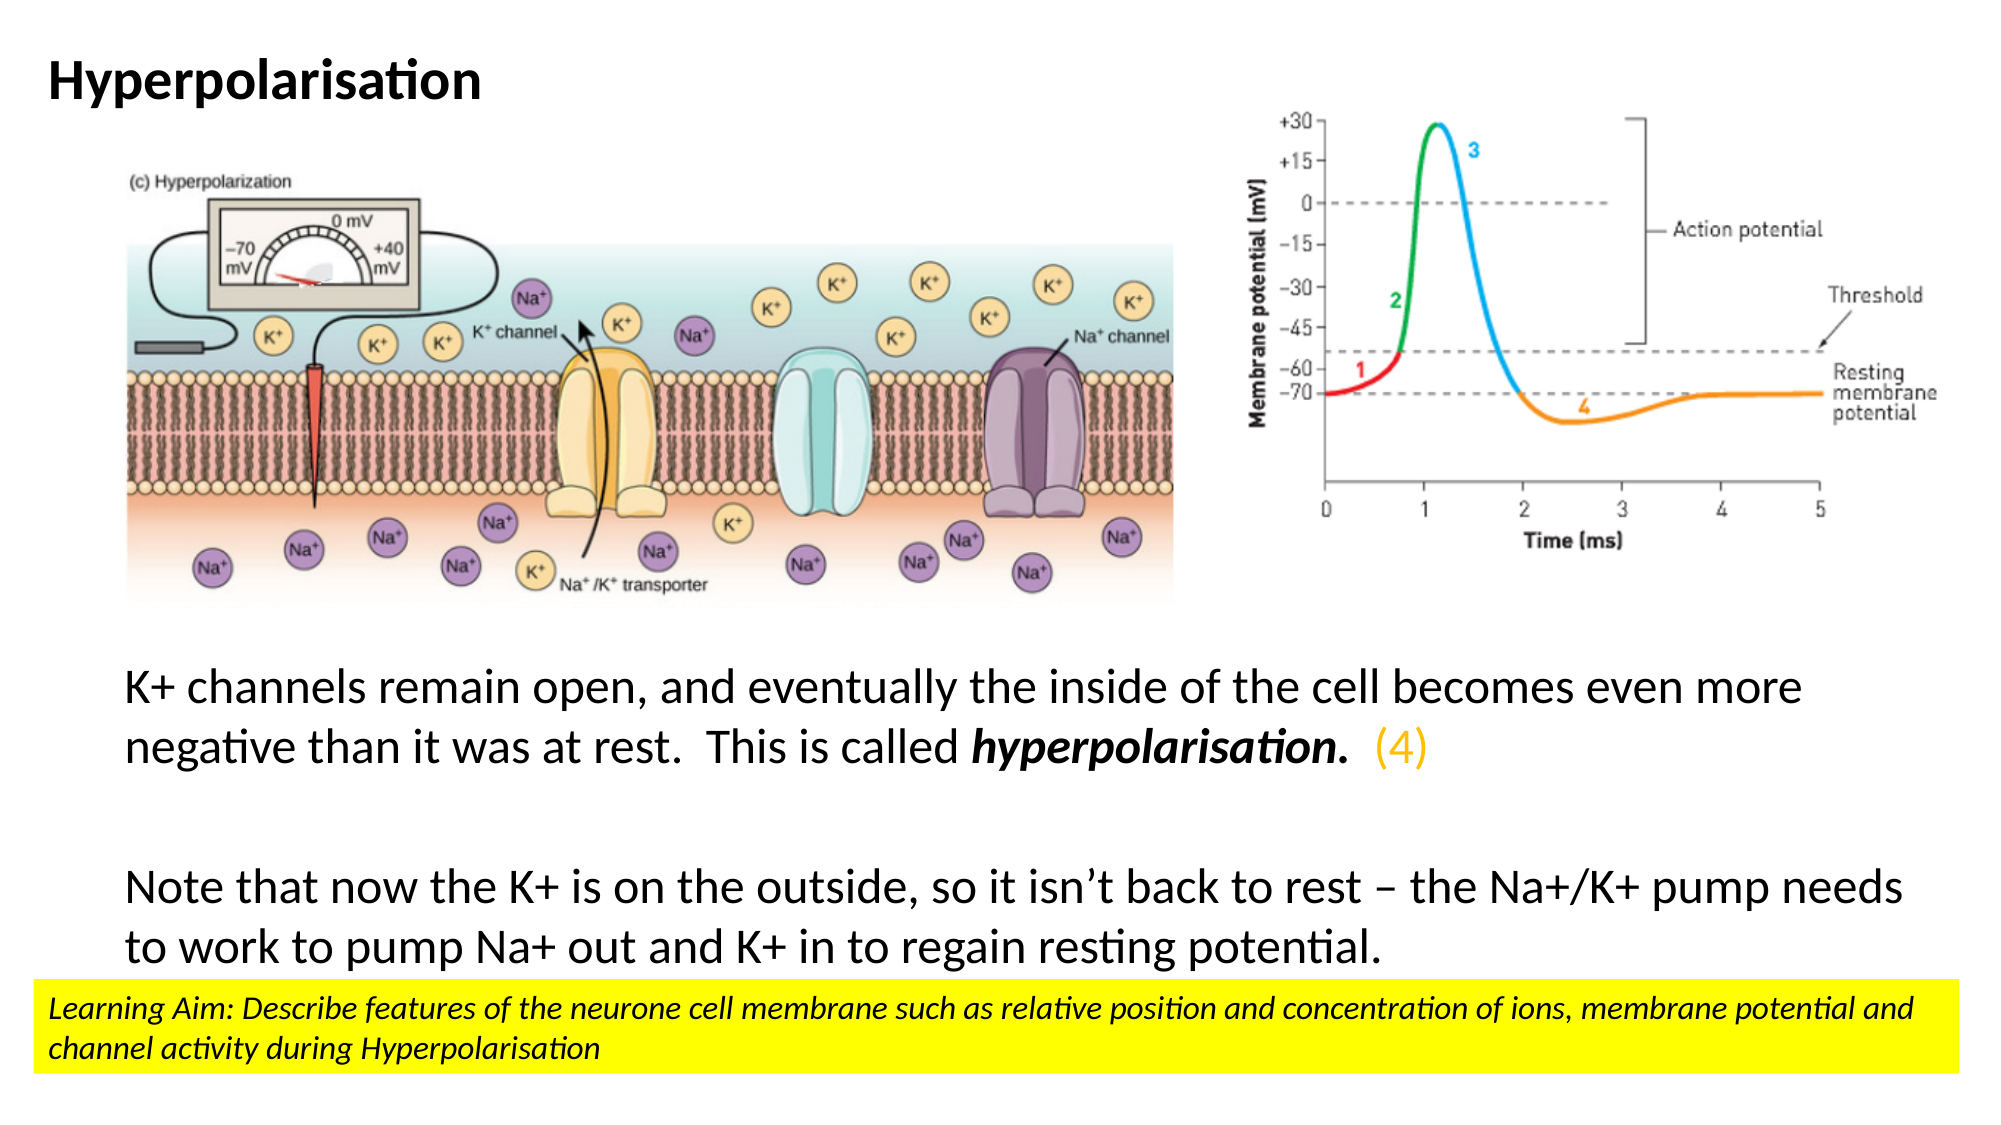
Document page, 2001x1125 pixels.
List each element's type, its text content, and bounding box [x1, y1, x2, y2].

text_box Learning Aim: Describe features of the neurone cell membrane such as relative position and concentration of ions, membrane potential and channel activity during Hyperpolarisation [33, 979, 1960, 1074]
text_box K+ channels remain open, and eventually the inside of the cell becomes even more negative than it was at rest. This is called hyperpolarisation. (4) Note that now the K+ is on the outside, so it isn’t back to rest – the Na+/K+ pump needs to work to pump Na+ out and K+ in to regain resting potential. [109, 646, 1943, 979]
title Hyperpolarisation [33, 22, 1384, 139]
picture [50, 80, 1943, 679]
